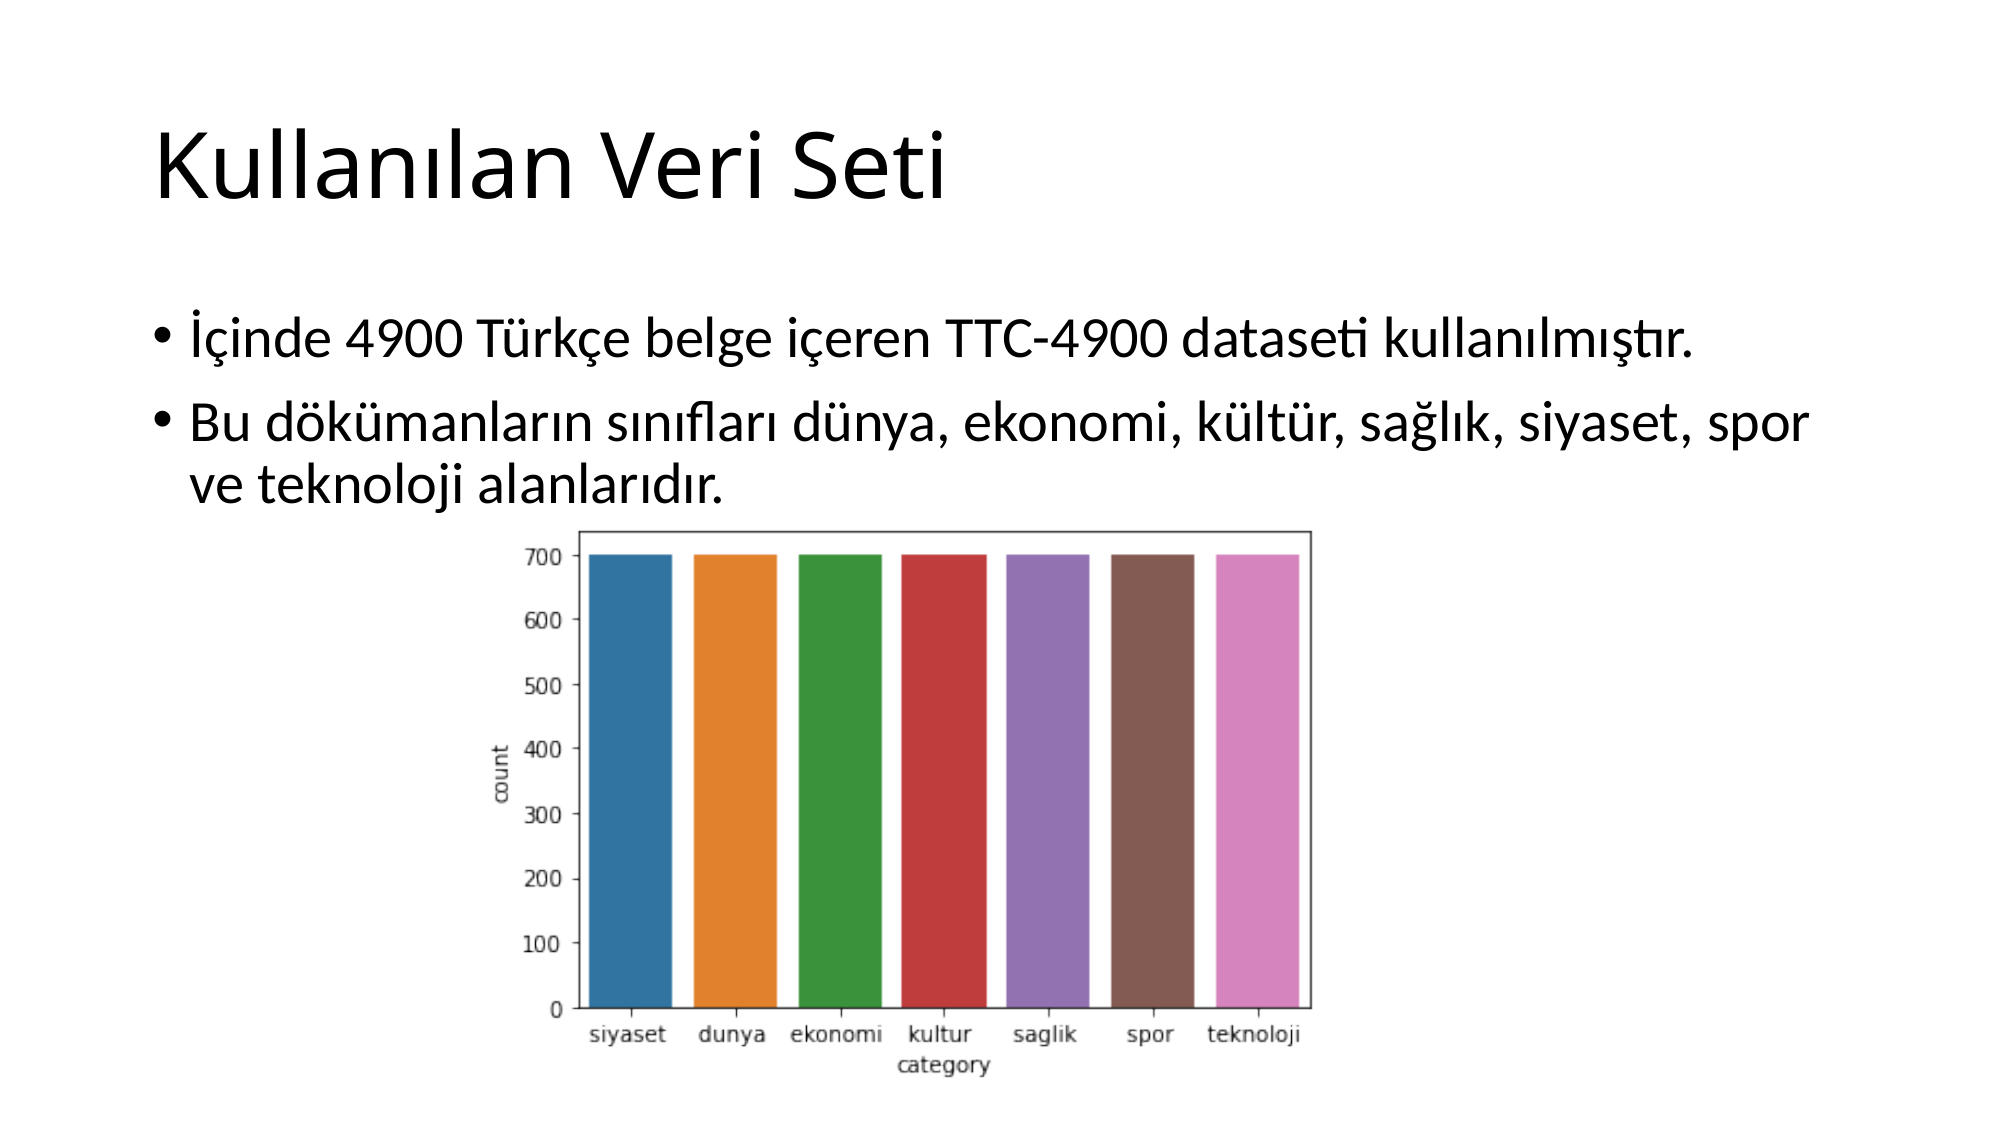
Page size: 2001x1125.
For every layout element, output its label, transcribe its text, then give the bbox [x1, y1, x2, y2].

list İçinde 4900 Türkçe belge içeren TTC-4900 dataseti kullanılmıştır. Bu dökümanların sınıfları dünya, ekonomi, kültür, sağlık, siyaset, spor ve teknoloji alanlarıdır. [137, 299, 1863, 1014]
title Kullanılan Veri Seti [137, 59, 1863, 278]
picture [476, 518, 1326, 1091]
